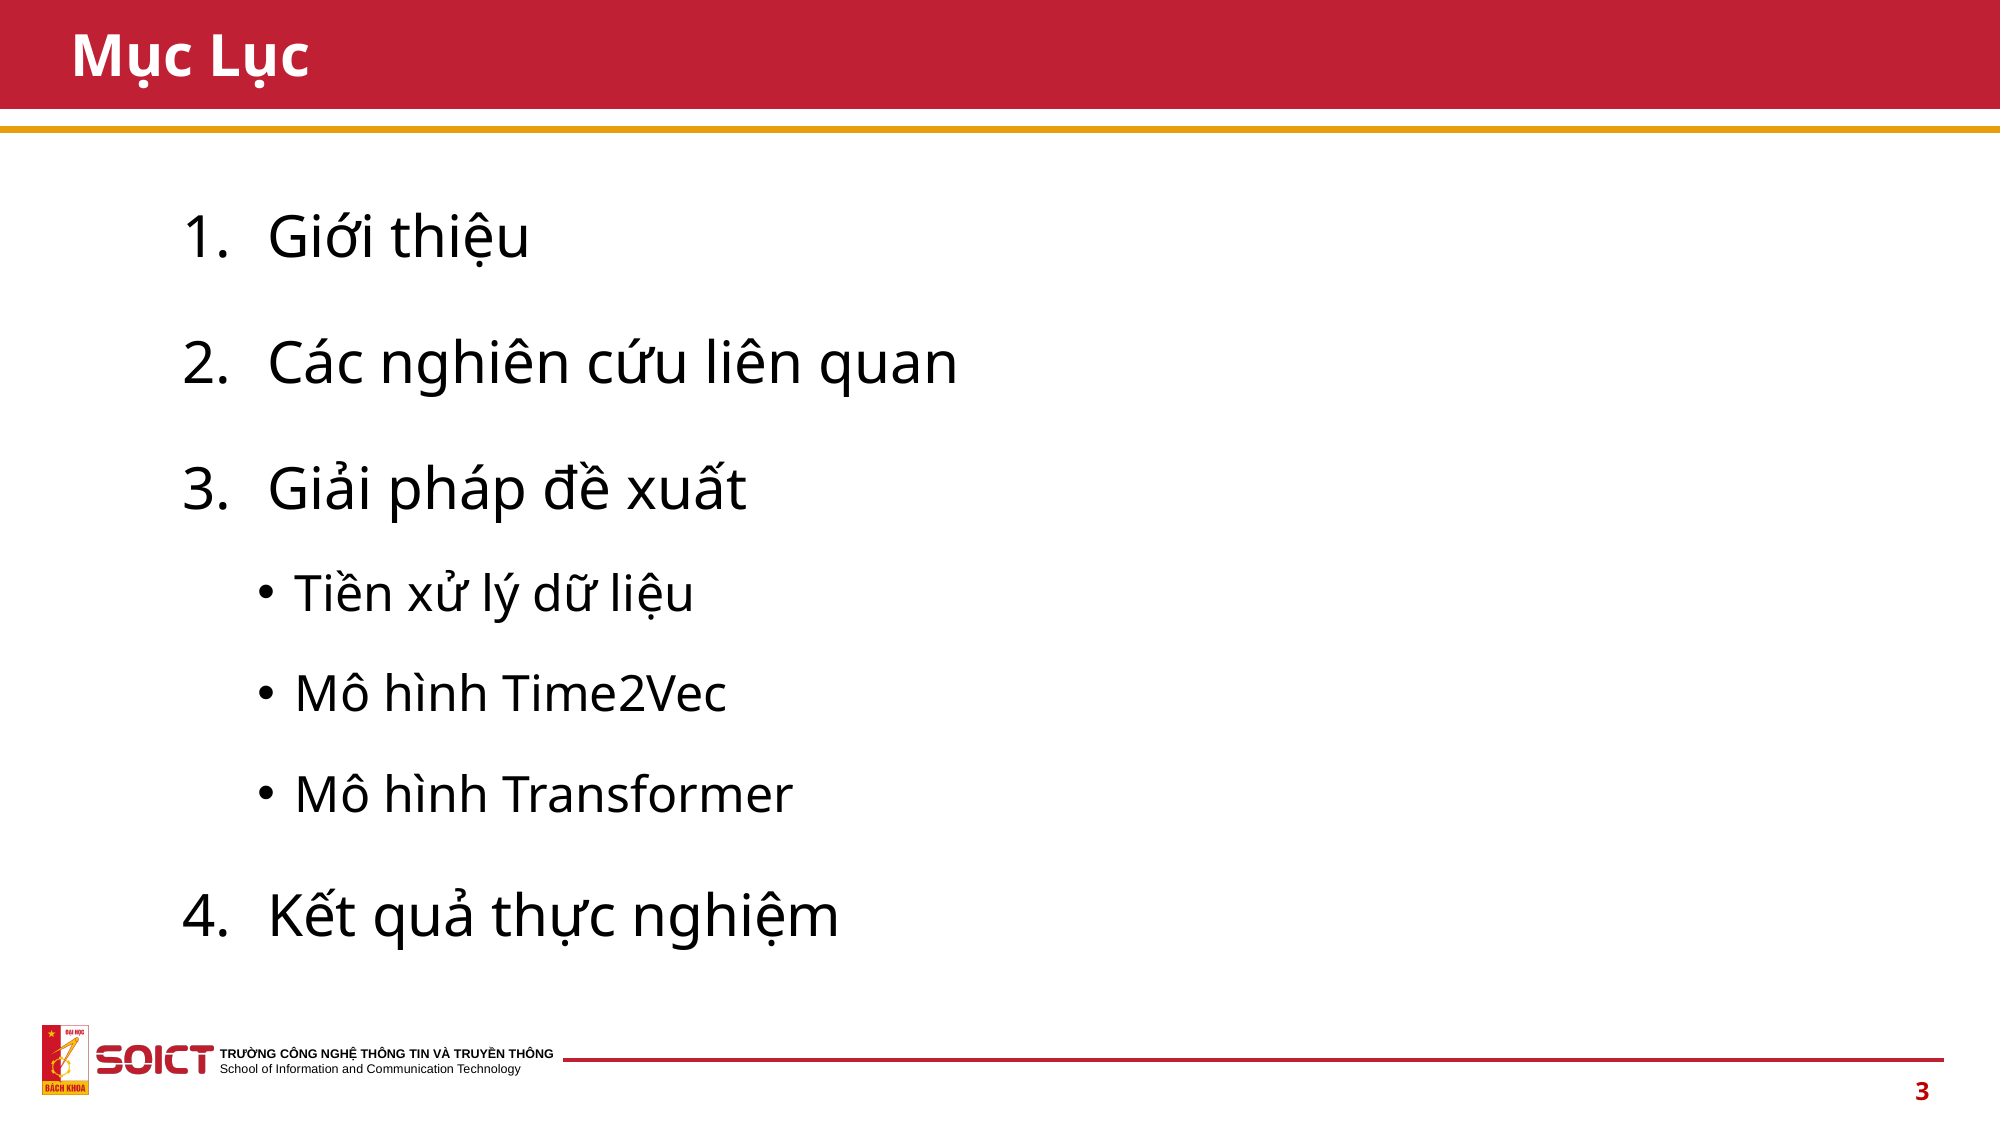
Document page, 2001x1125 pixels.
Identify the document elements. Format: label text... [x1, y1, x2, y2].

list Giới thiệu Các nghiên cứu liên quan Giải pháp đề xuất Tiền xử lý dữ liệu Mô hình Time2Vec Mô hình Transformer Kết quả thực nghiệm [167, 157, 1618, 1006]
picture [42, 1025, 214, 1095]
title Mục Lục [55, 18, 1945, 90]
text_box 3 [1606, 1068, 1945, 1114]
